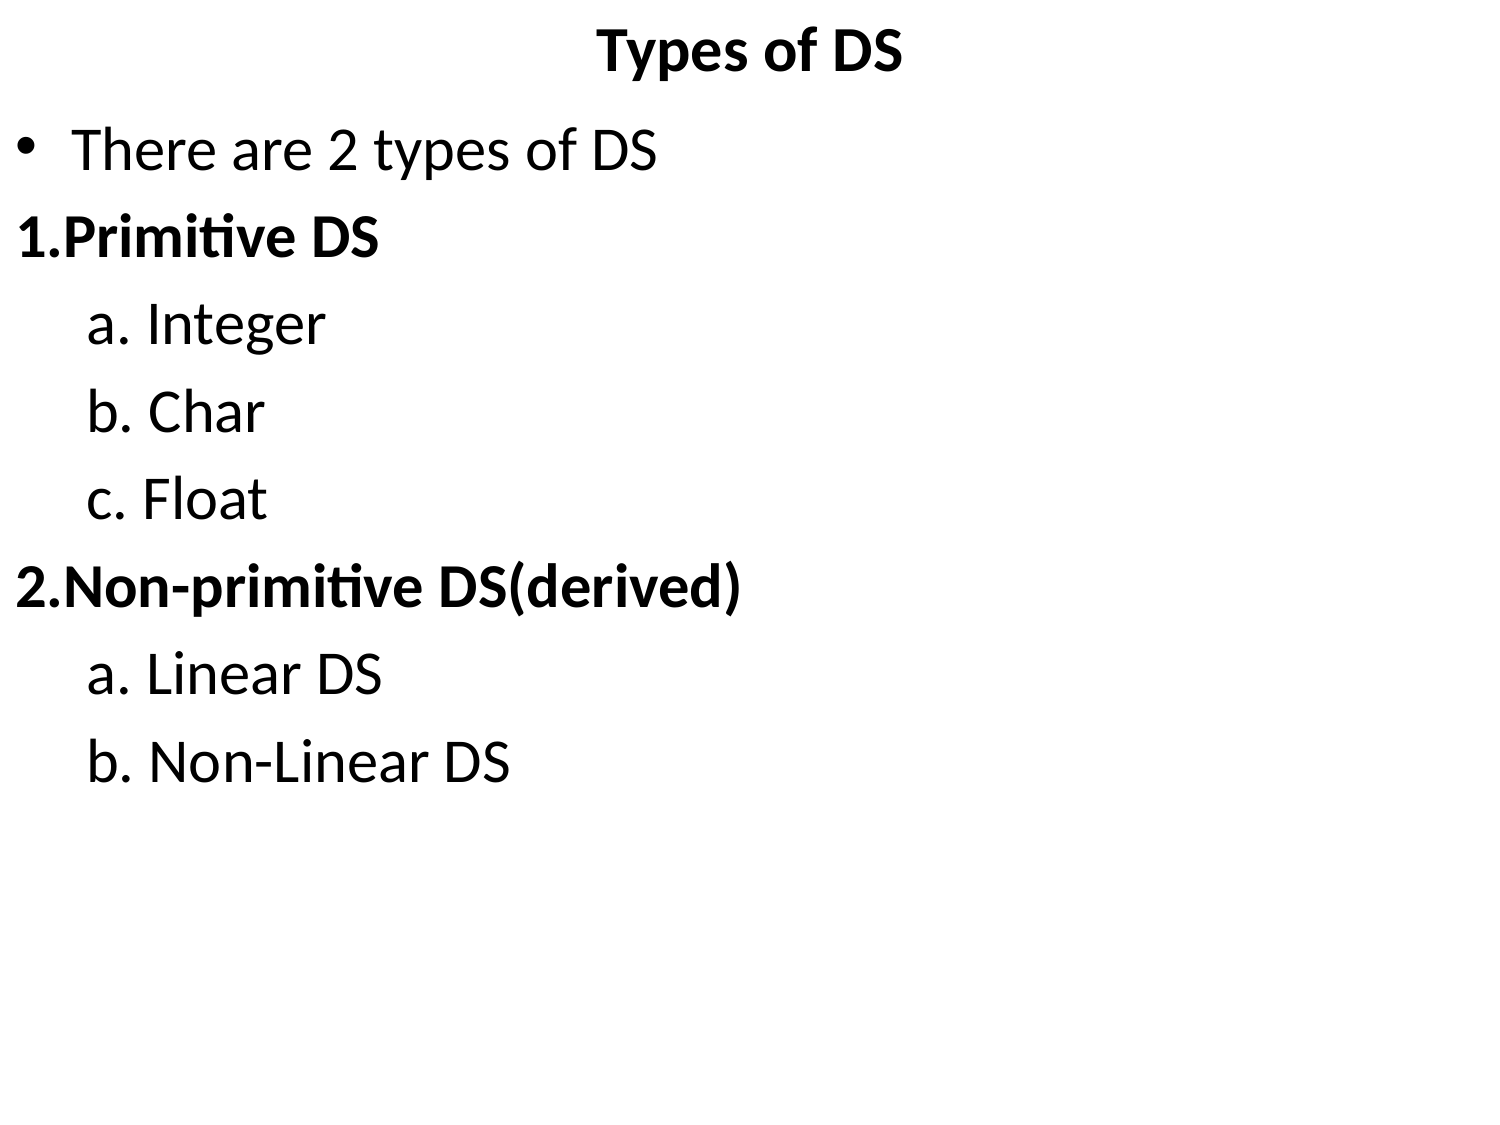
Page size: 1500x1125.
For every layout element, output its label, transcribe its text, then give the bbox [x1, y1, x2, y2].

title Types of DS [75, 0, 1425, 93]
list There are 2 types of DS 1.Primitive DS a. Integer b. Char c. Float 2.Non-primitive DS(derived) a. Linear DS b. Non-Linear DS [0, 99, 1475, 1100]
